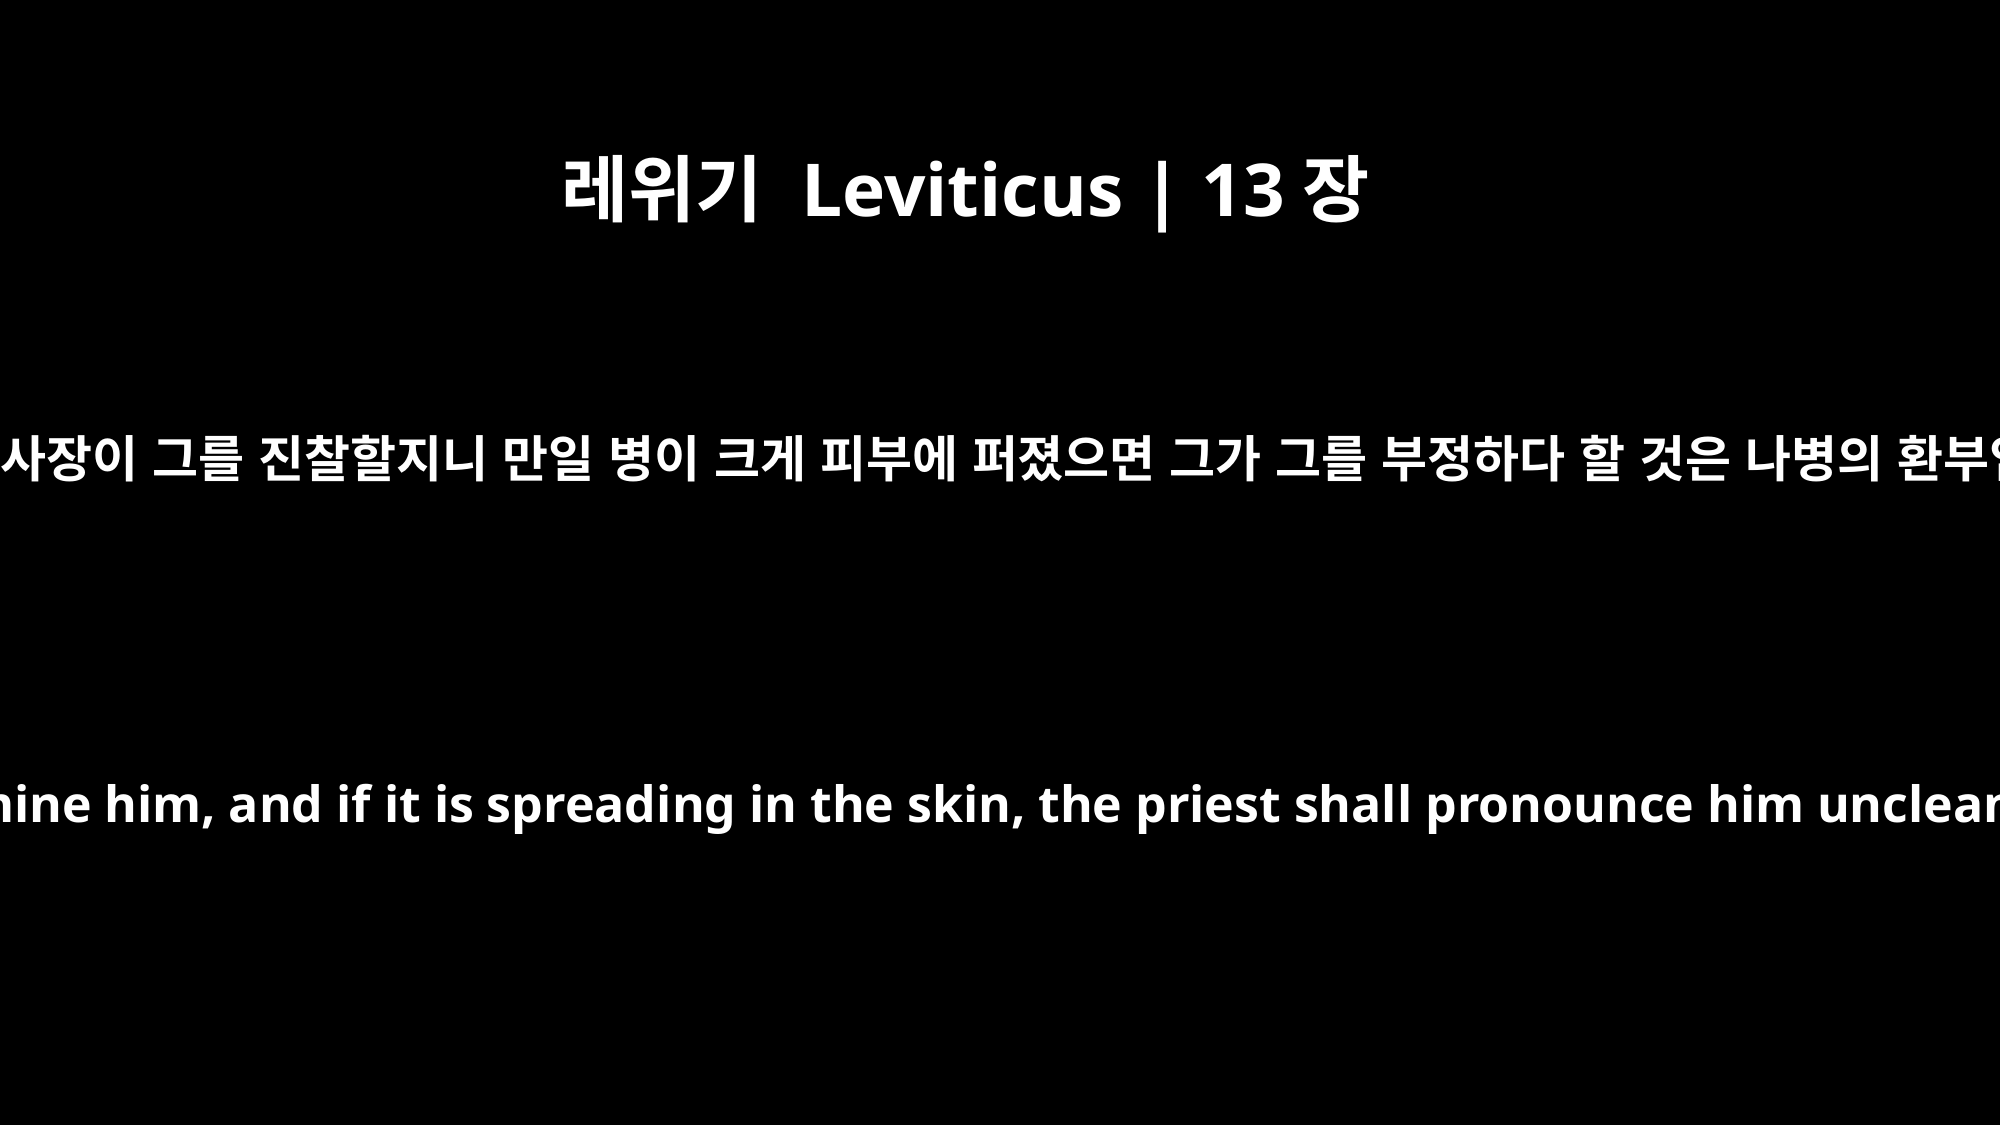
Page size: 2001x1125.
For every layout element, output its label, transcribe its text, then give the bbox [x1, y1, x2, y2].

text_box 27 이레 만에 제사장이 그를 진찰할지니 만일 병이 크게 피부에 퍼졌으면 그가 그를 부정하다 할 것은 나병의 환부임이니라 [0, 359, 2000, 495]
text_box On the seventh day the priest is to examine him, and if it is spreading in the skin, the priest shall pronounce him unclean; it is an infectious skin disease. [0, 764, 2000, 840]
text_box 레위기 Leviticus | 13장 [546, 136, 1386, 239]
